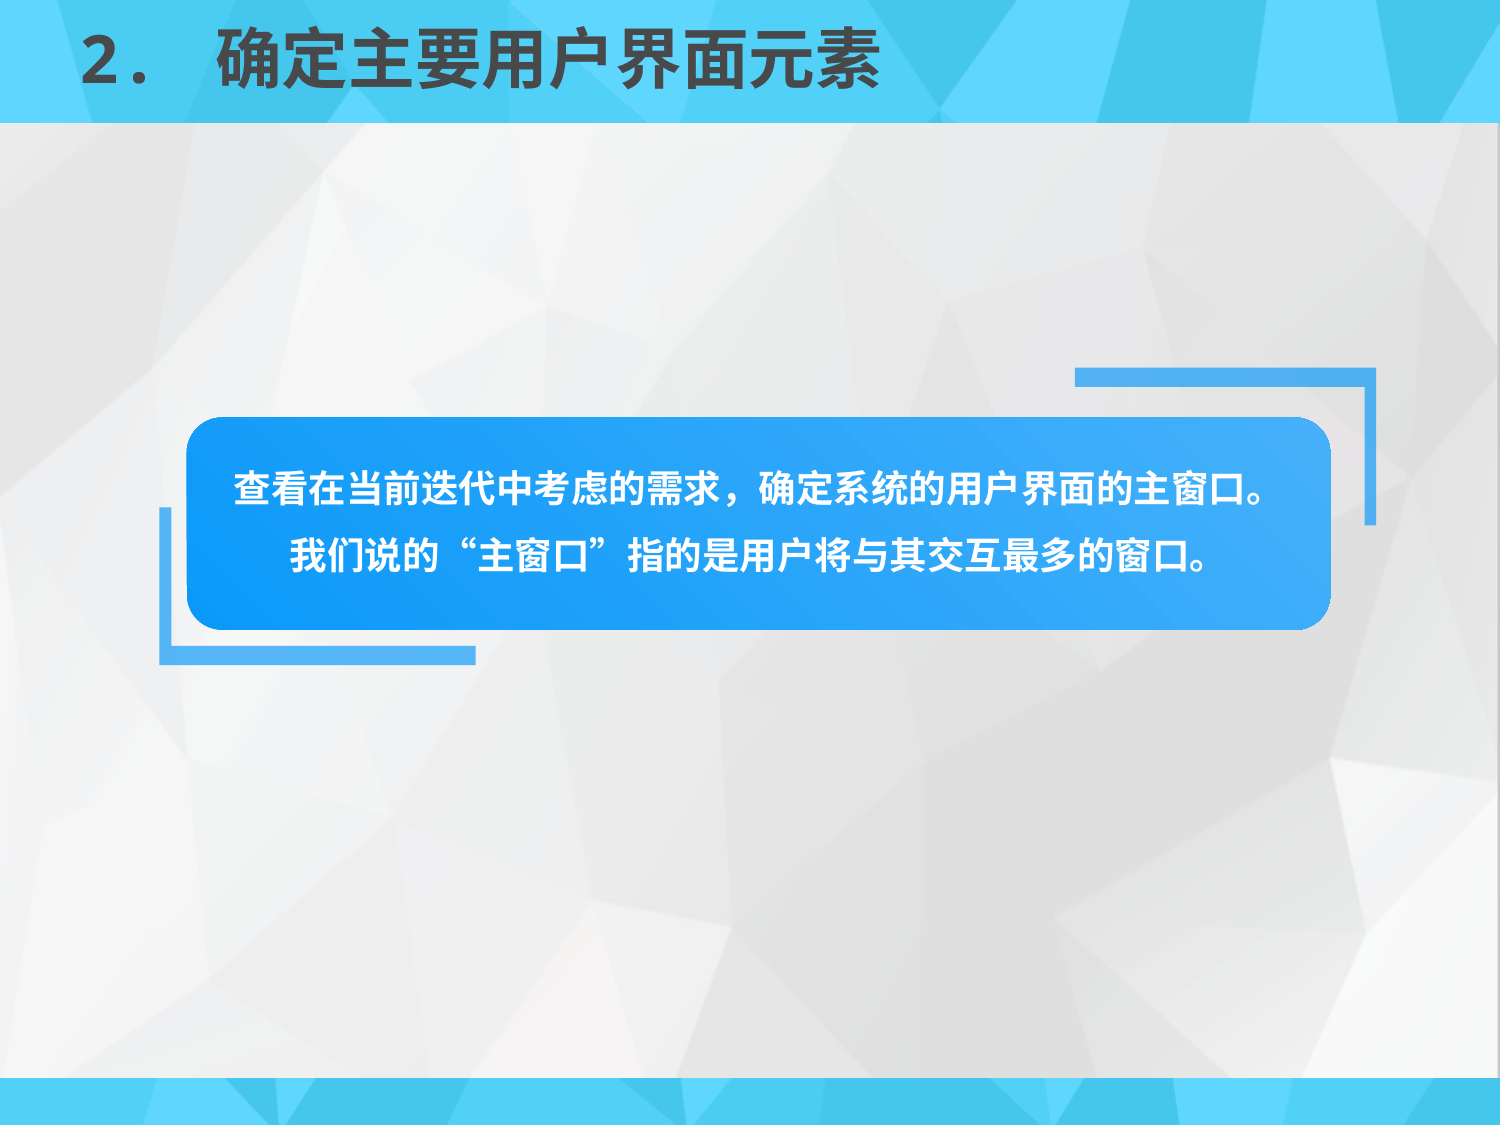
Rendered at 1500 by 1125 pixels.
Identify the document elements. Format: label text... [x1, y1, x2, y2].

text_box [159, 367, 1376, 666]
title 2. 确定主要用户界面元素 [64, 9, 1422, 115]
picture [0, 0, 1500, 1125]
